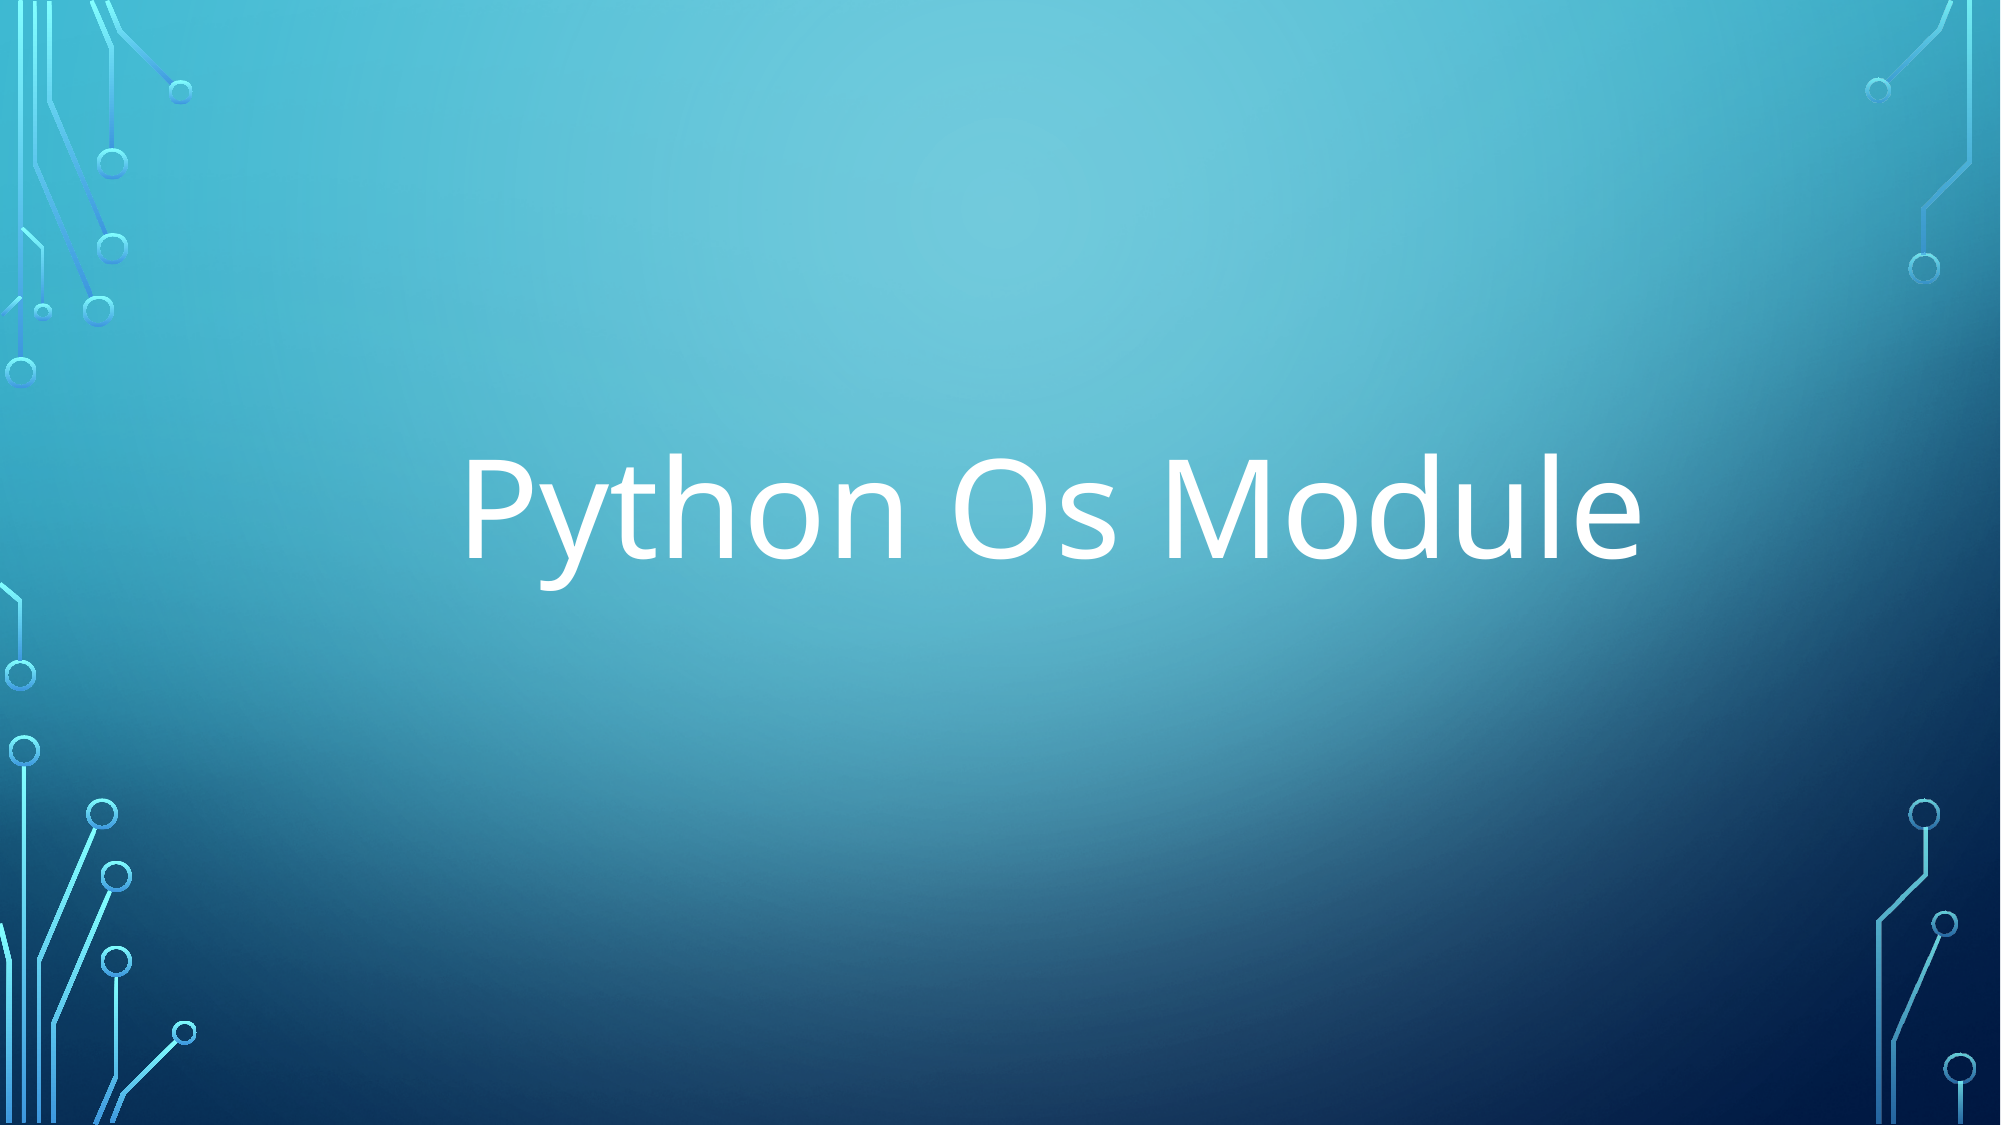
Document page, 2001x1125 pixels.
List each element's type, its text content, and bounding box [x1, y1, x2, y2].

text_box Python Os Module [441, 413, 2000, 774]
